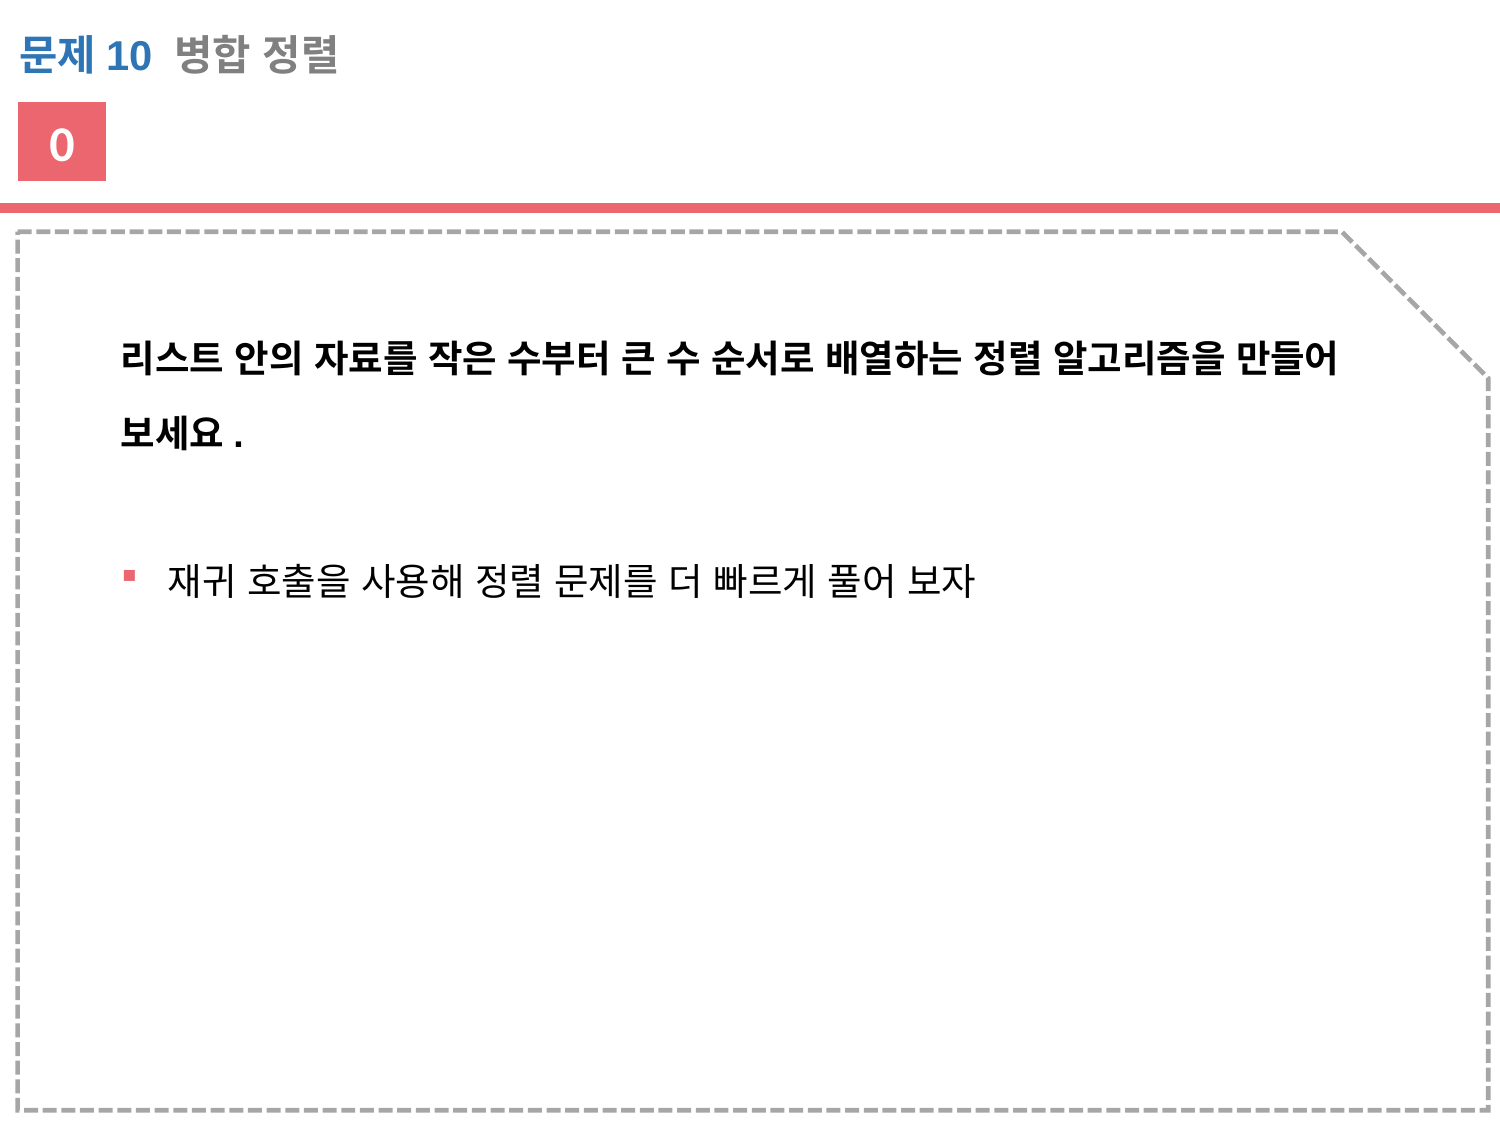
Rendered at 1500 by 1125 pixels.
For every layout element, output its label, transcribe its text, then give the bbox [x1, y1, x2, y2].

text_box 리스트 안의 자료를 작은 수부터 큰 수 순서로 배열하는 정렬 알고리즘을 만들어 보세요. 재귀 호출을 사용해 정렬 문제를 더 빠르게 풀어 보자 [106, 298, 1406, 611]
text_box 0 [17, 101, 107, 182]
text_box 문제10 병합 정렬 [4, 21, 1422, 86]
text_box [16, 230, 1490, 1112]
